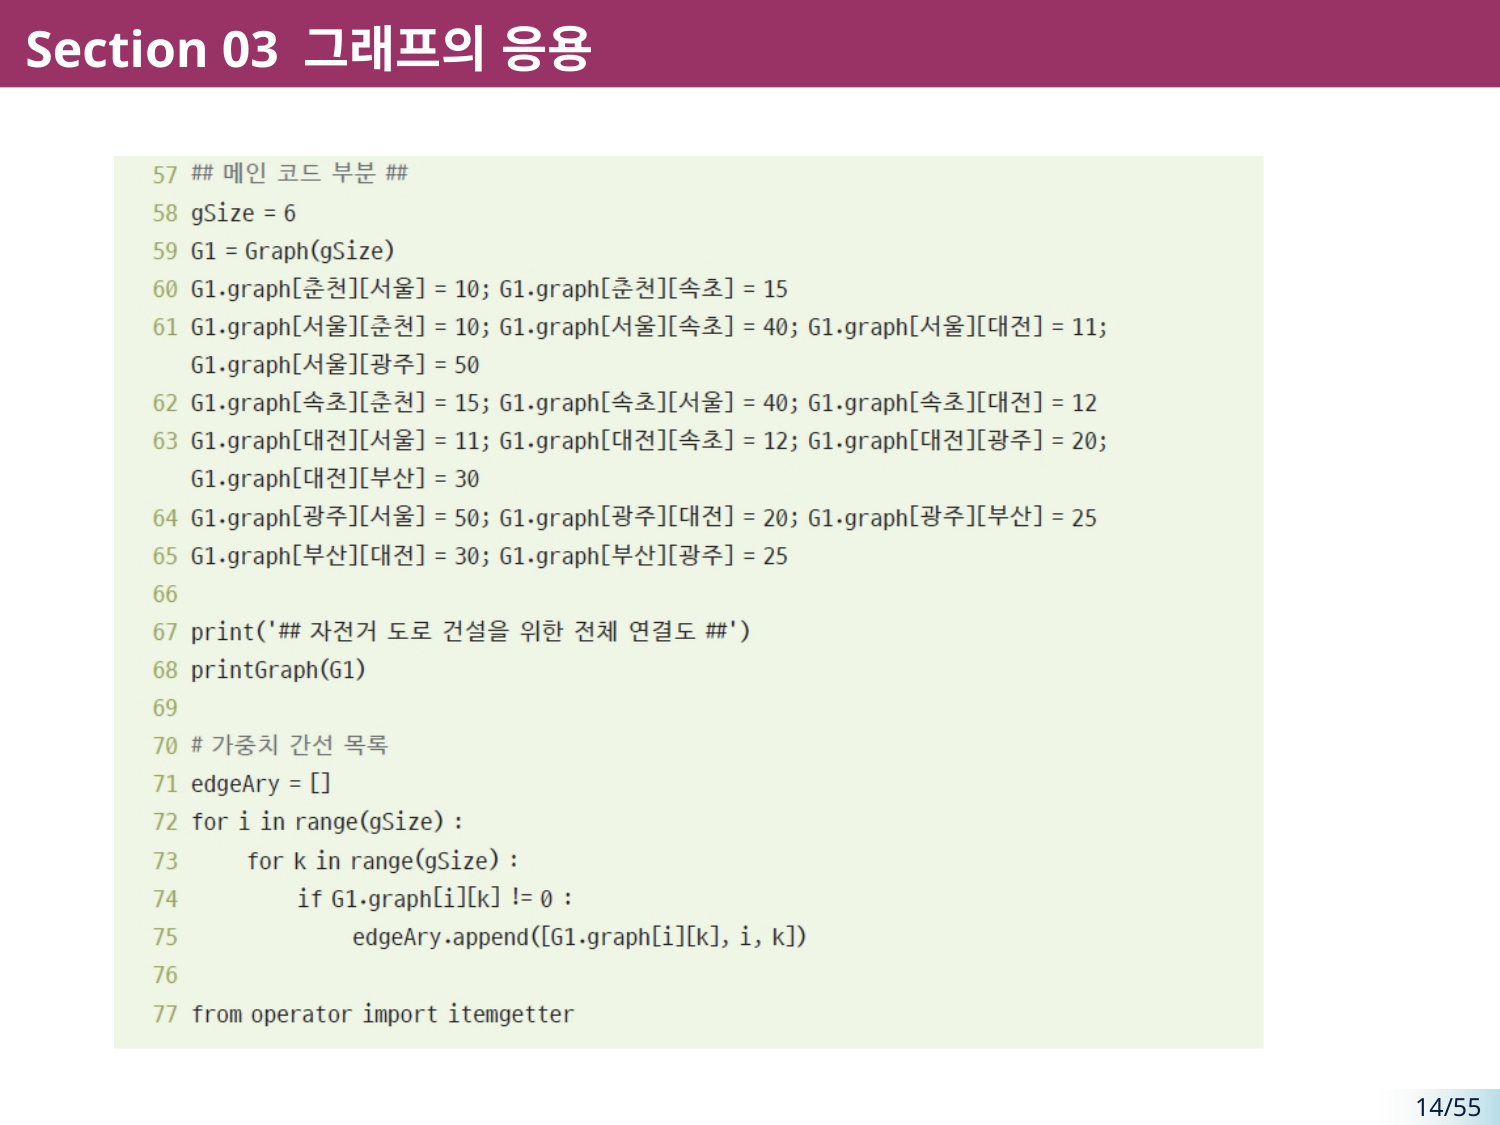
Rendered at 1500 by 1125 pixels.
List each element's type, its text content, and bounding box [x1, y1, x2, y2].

title Section 03 그래프의 응용 [10, 8, 1288, 87]
picture [113, 155, 1265, 1051]
